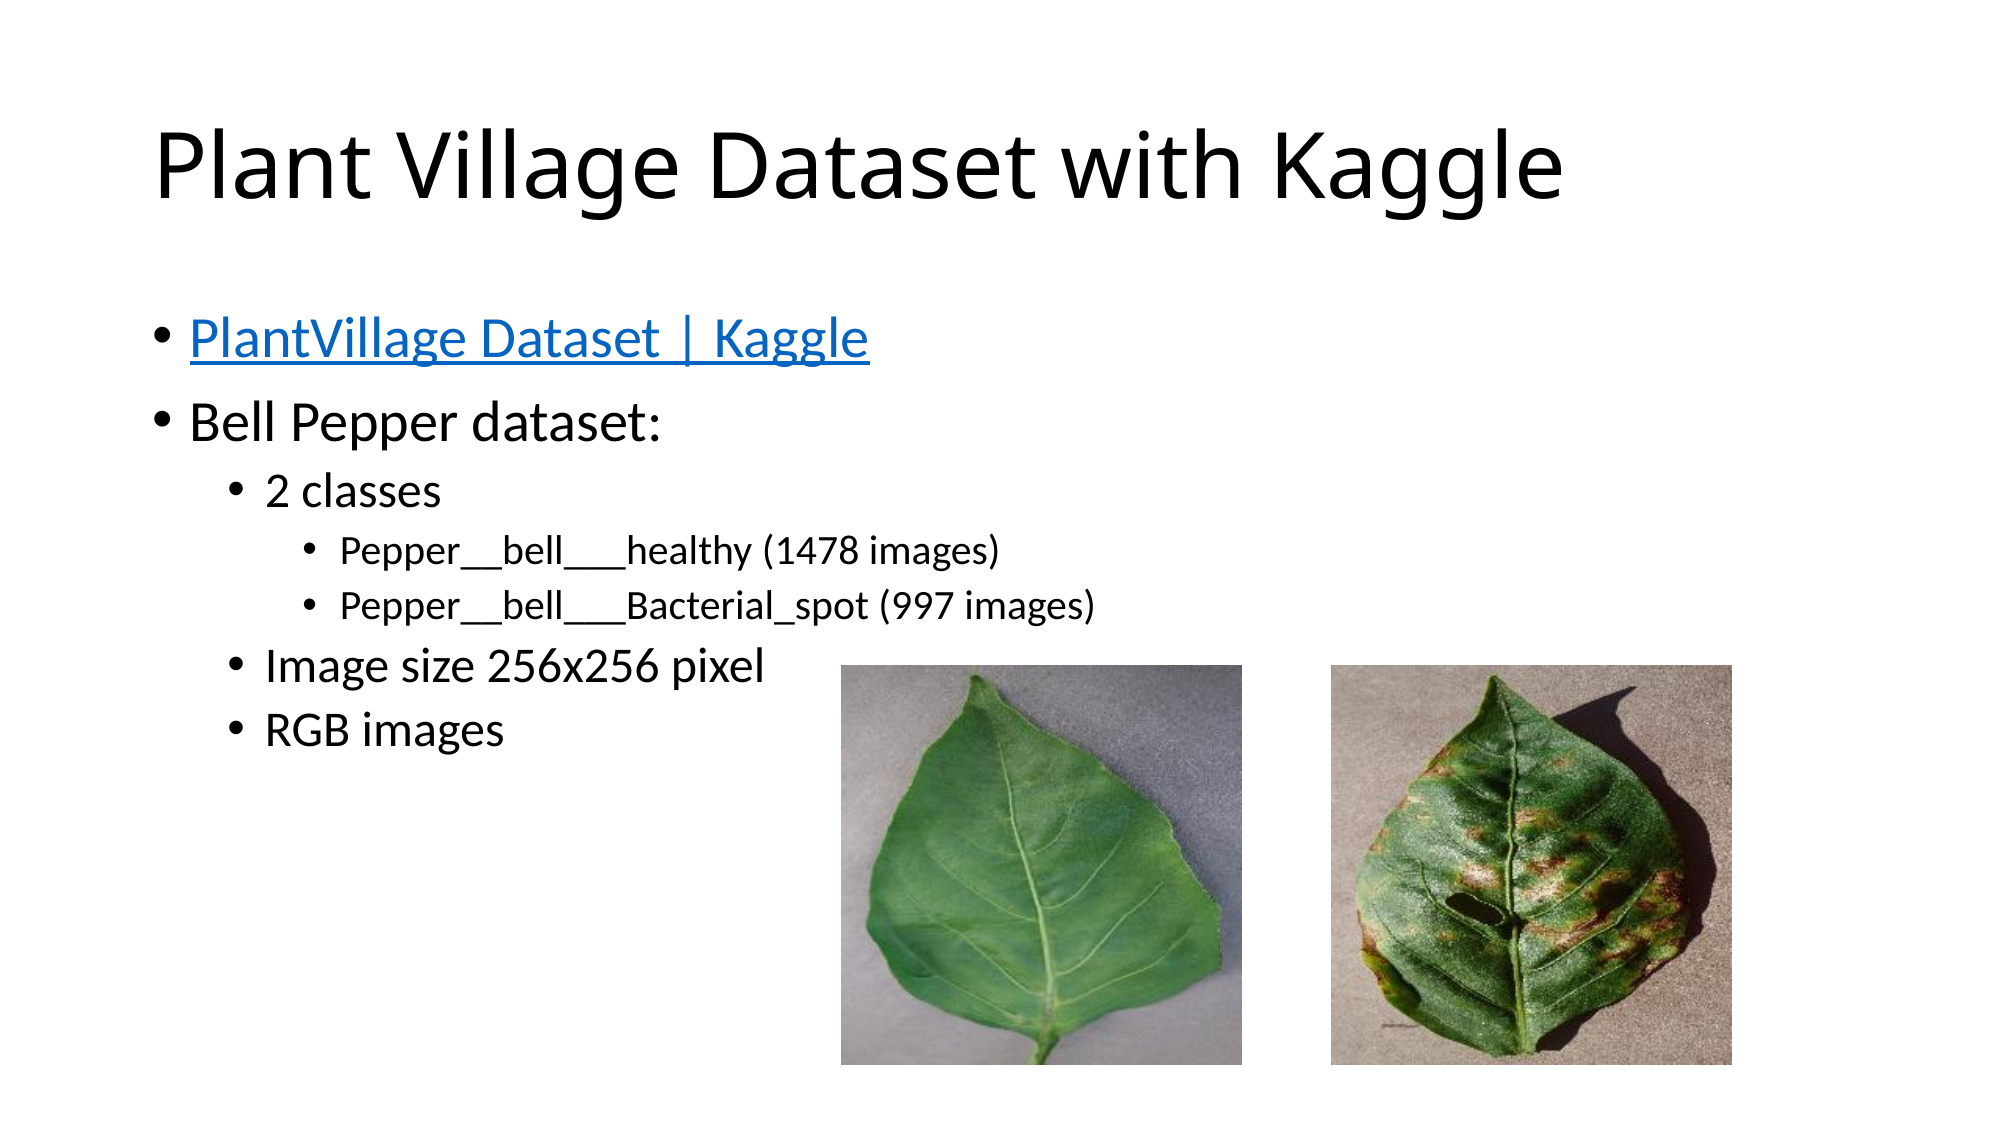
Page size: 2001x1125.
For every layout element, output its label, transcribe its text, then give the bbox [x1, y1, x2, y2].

title Plant Village Dataset with Kaggle [137, 59, 1863, 278]
picture [1331, 665, 1732, 1066]
picture [841, 665, 1242, 1066]
list PlantVillage Dataset | Kaggle Bell Pepper dataset: 2 classes Pepper__bell___healthy (1478 images) Pepper__bell___Bacterial_spot (997 images) Image size 256x256 pixel RGB images [137, 299, 1863, 1014]
